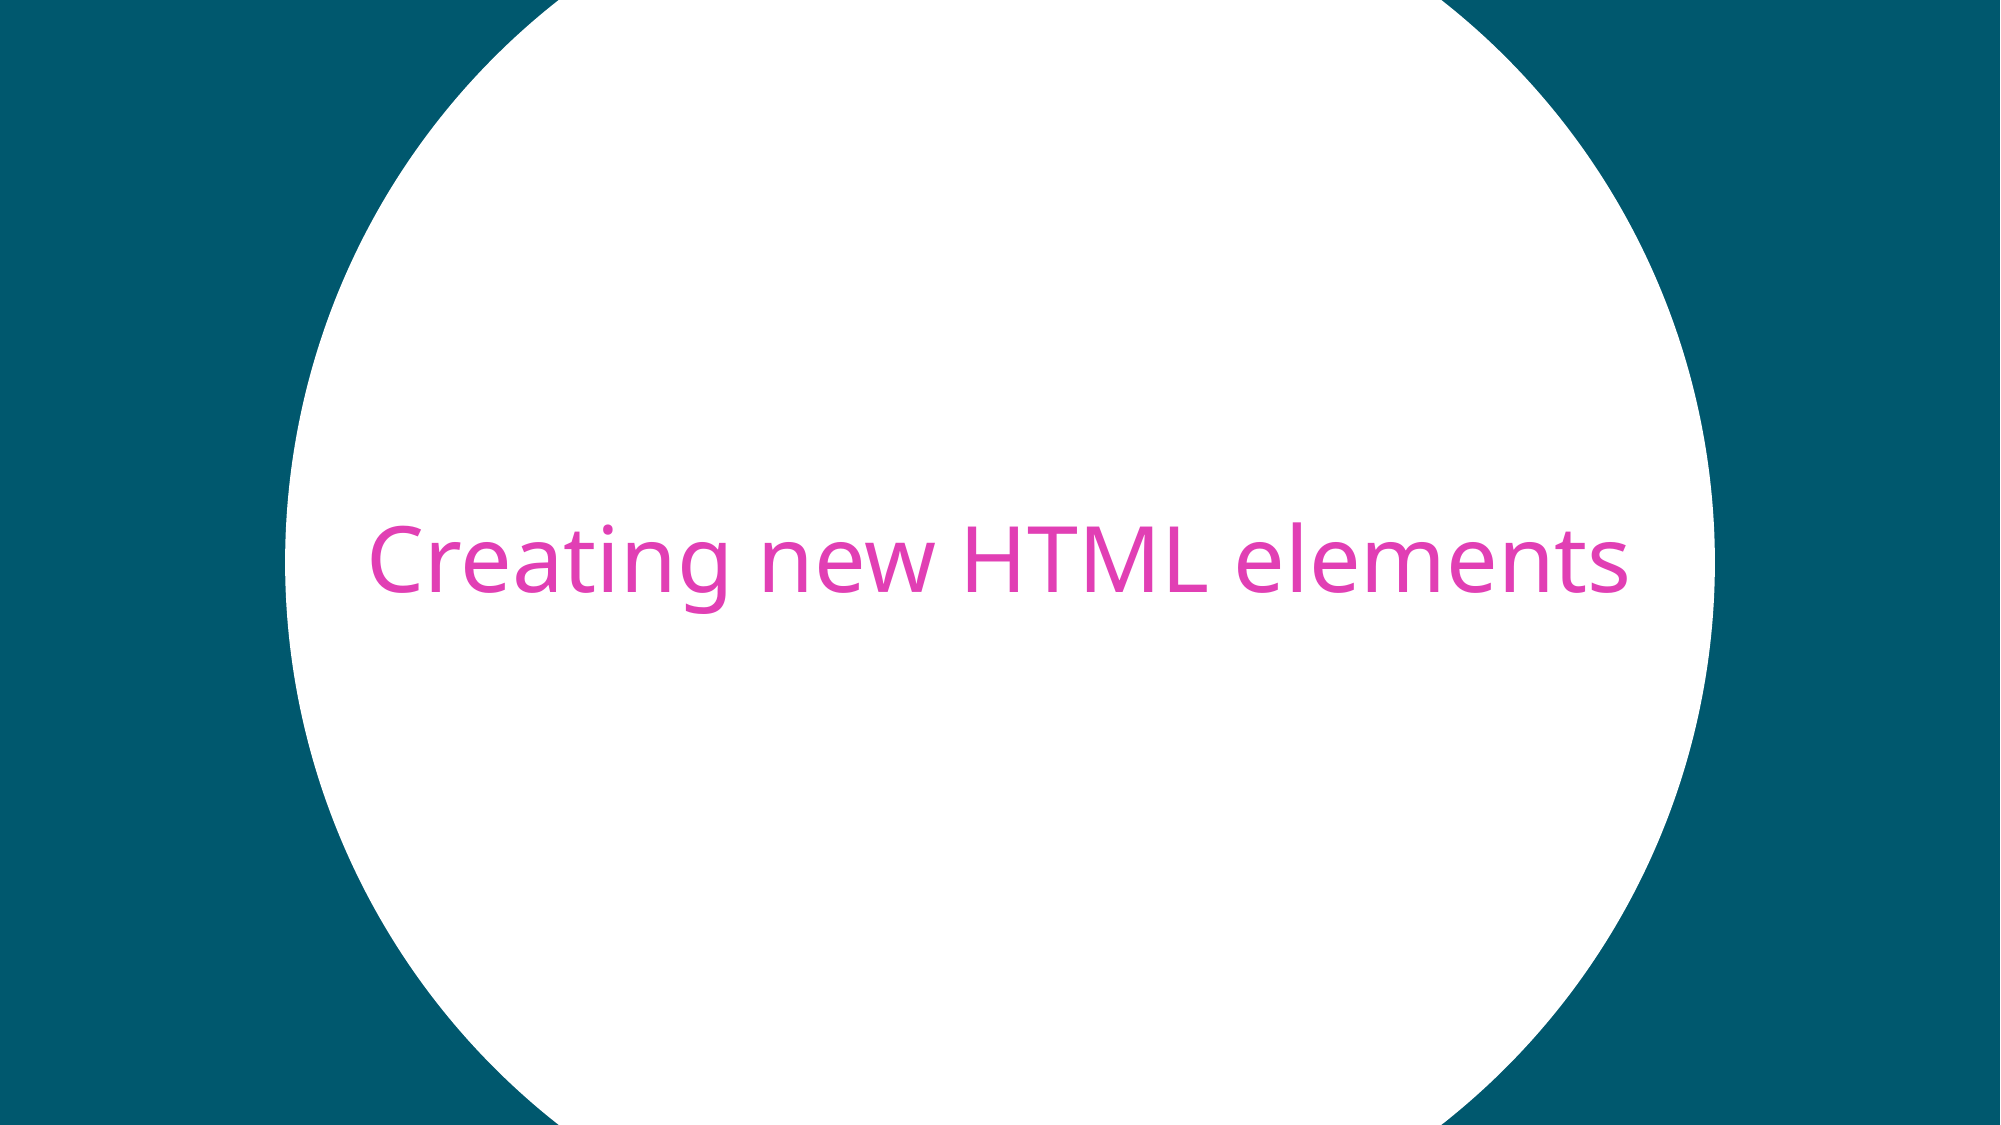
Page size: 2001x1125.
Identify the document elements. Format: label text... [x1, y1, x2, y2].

title Creating new HTML elements [347, 453, 1653, 672]
